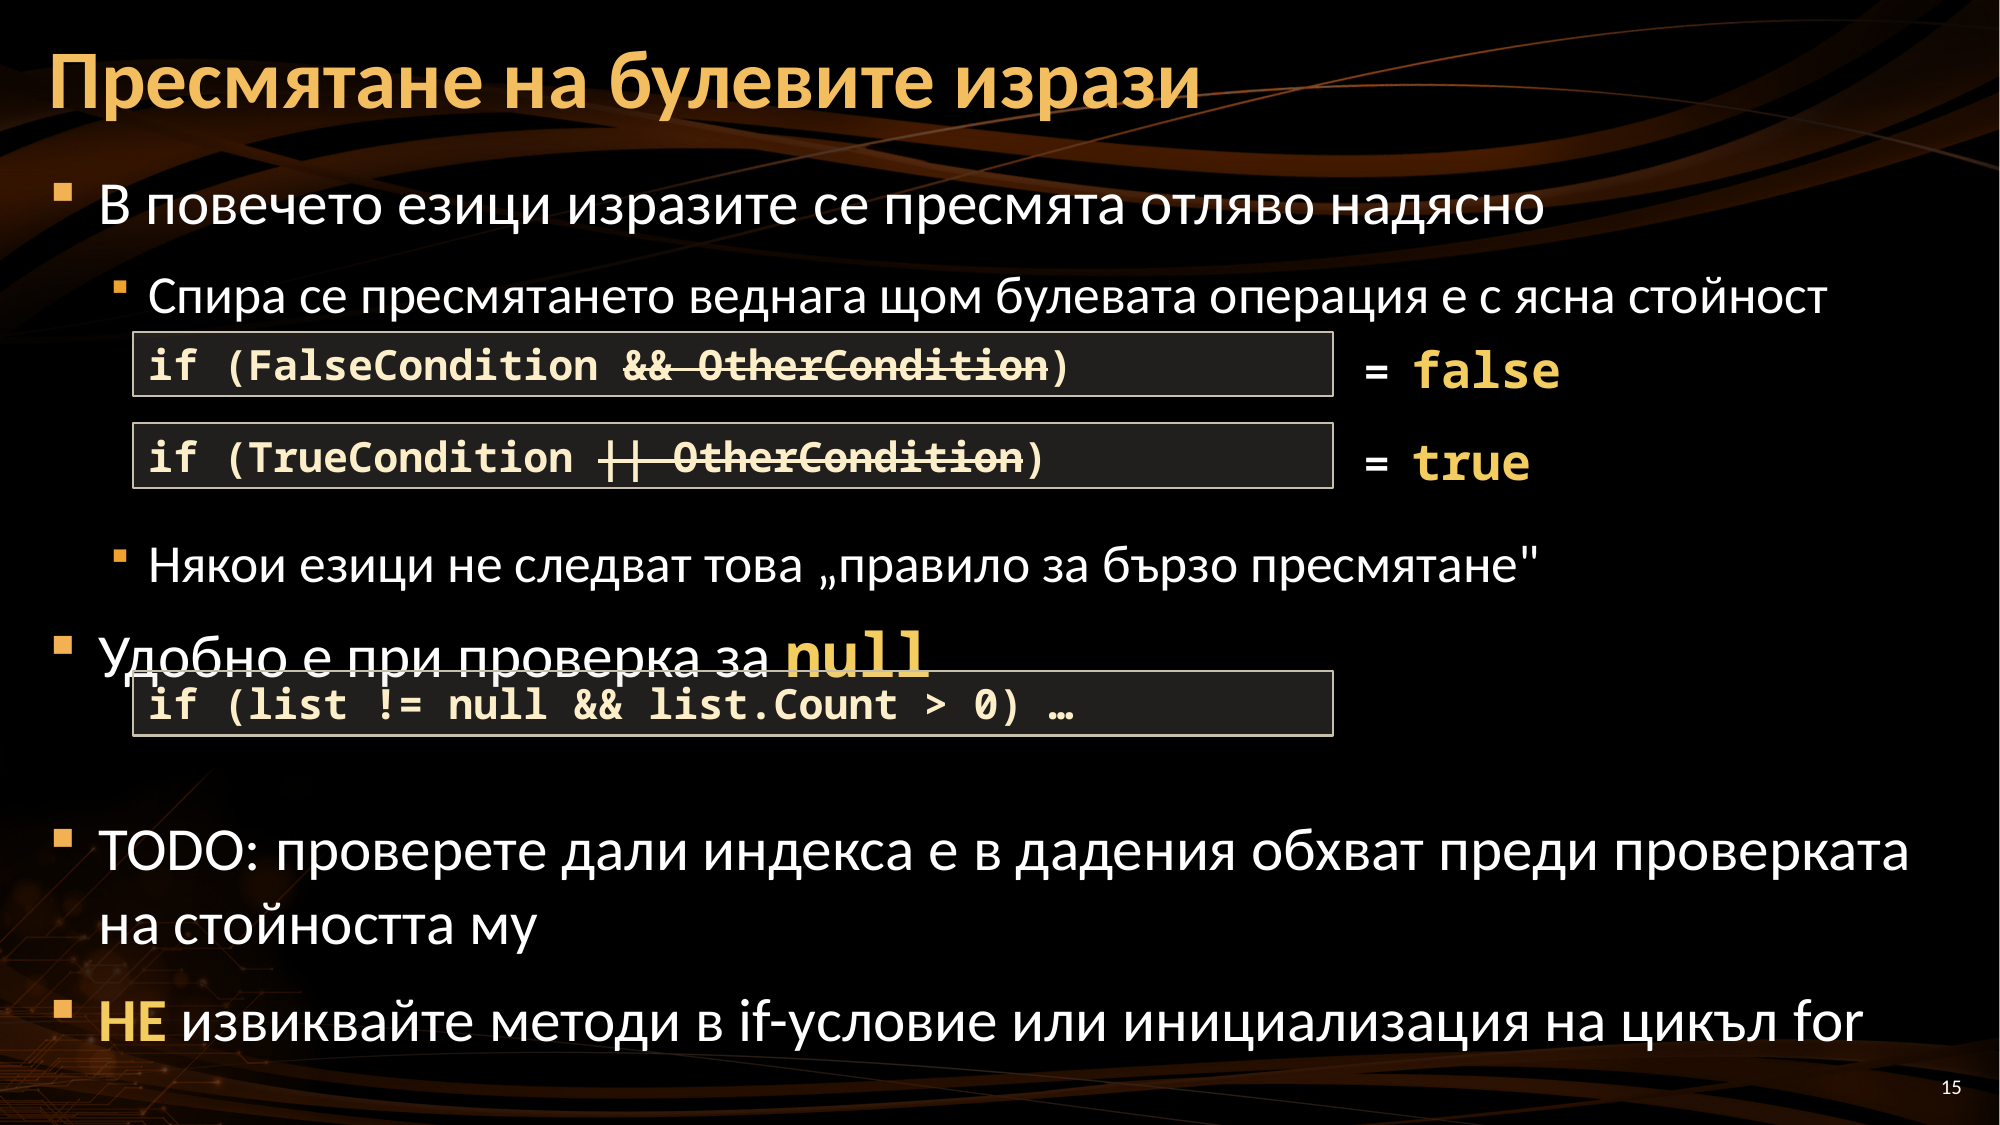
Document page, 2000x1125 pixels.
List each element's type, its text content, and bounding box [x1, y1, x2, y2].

text_box if (list != null && list.Count > 0) … [133, 670, 1333, 736]
list В повечето езици изразите се пресмята отляво надясно Спира се пресмятането веднага щом булевата операция е с ясна стойност Някои езици не следват това „правило за бързо пресмятане" Удобно е при проверка за null TODO: проверете дали индекса е в дадения обхват преди проверката на стойността му НЕ извиквайте методи в if-условие или инициализация на цикъл for [30, 157, 1968, 1075]
text_box if (TrueCondition || OtherCondition) [133, 423, 1333, 488]
picture [0, 0, 2000, 1125]
text_box = true [1349, 423, 1600, 498]
text_box if (FalseCondition && OtherCondition) [133, 331, 1333, 397]
title Пресмятане на булевите изрази [30, 6, 1583, 158]
slide_number 15 [1897, 1075, 1968, 1103]
text_box = false [1349, 331, 1583, 407]
